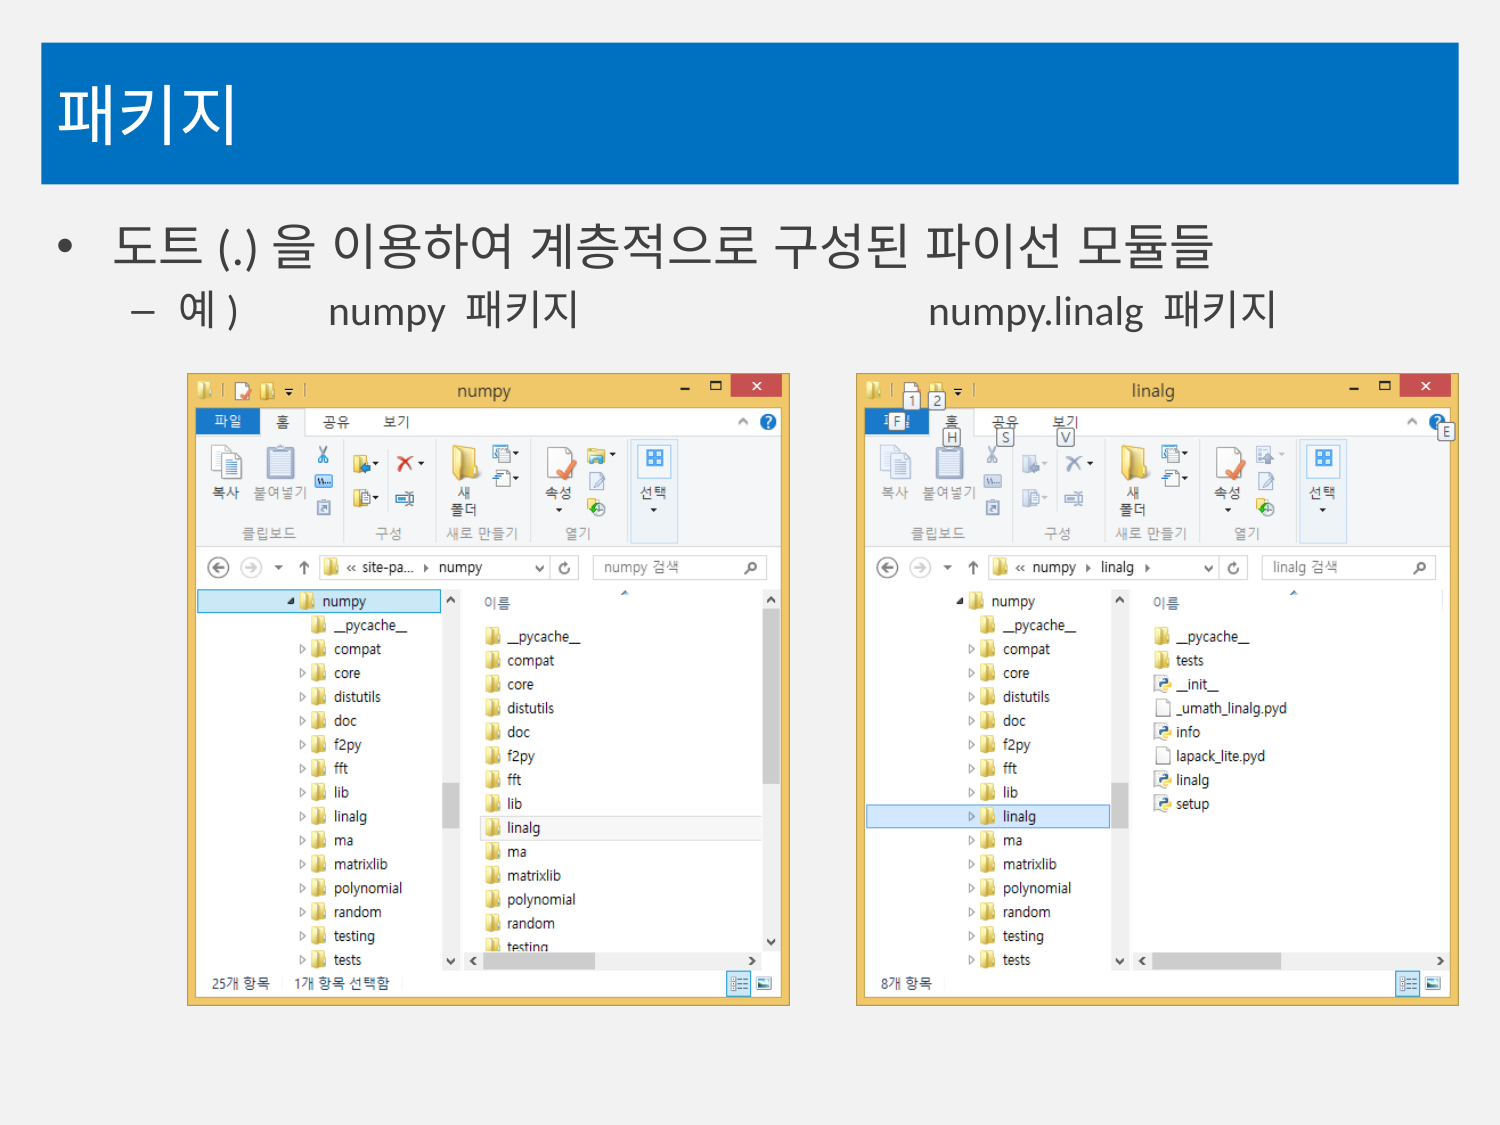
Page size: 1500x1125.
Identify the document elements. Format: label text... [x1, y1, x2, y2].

picture [856, 373, 1459, 1007]
title 패키지 [41, 42, 1459, 185]
list 도트(.)을 이용하여 계층적으로 구성된 파이선 모듈들 예) numpy 패키지 numpy.linalg 패키지 [41, 208, 1459, 1000]
picture [187, 373, 790, 1007]
